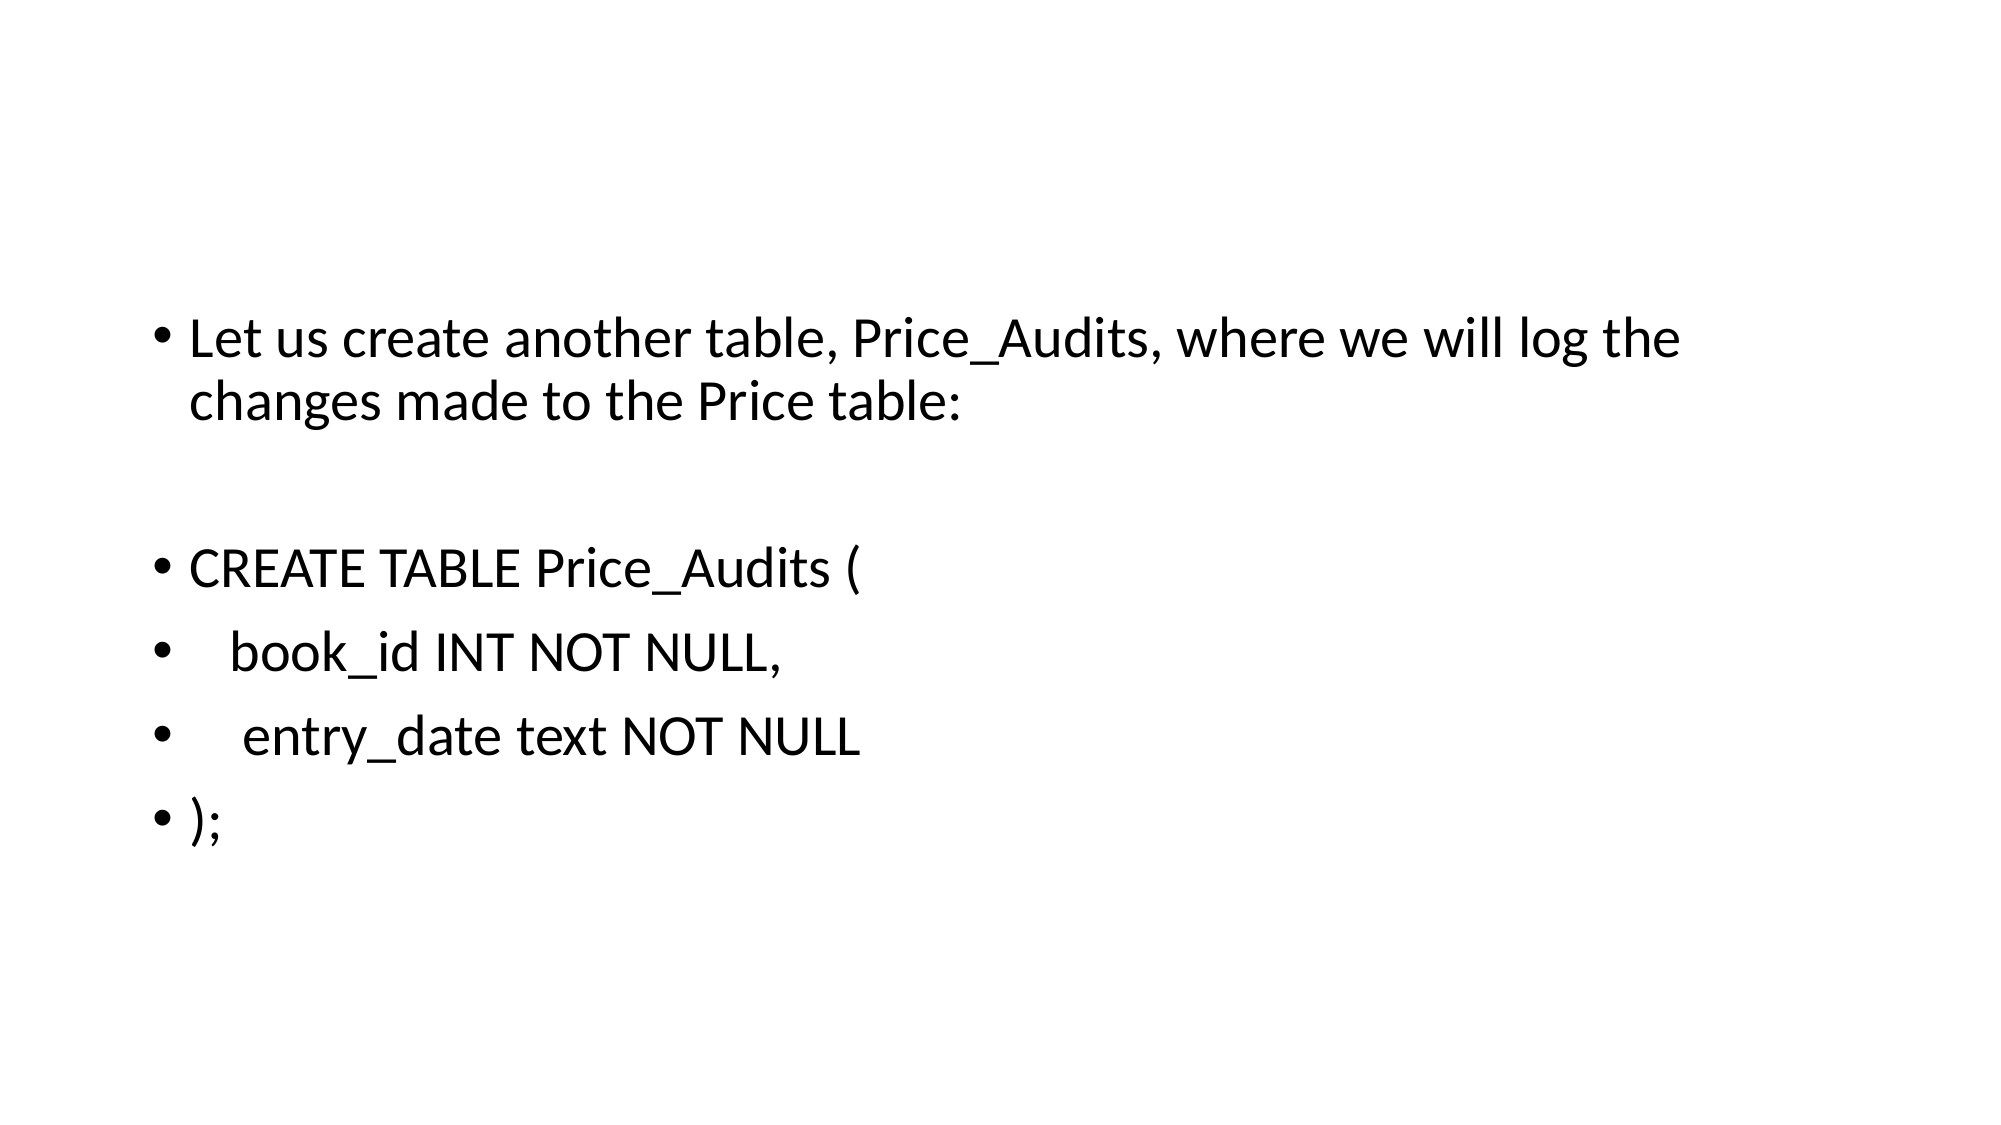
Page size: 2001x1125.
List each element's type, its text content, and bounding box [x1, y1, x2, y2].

list Let us create another table, Price_Audits, where we will log the changes made to the Price table: CREATE TABLE Price_Audits ( book_id INT NOT NULL, entry_date text NOT NULL ); [137, 299, 1863, 1014]
